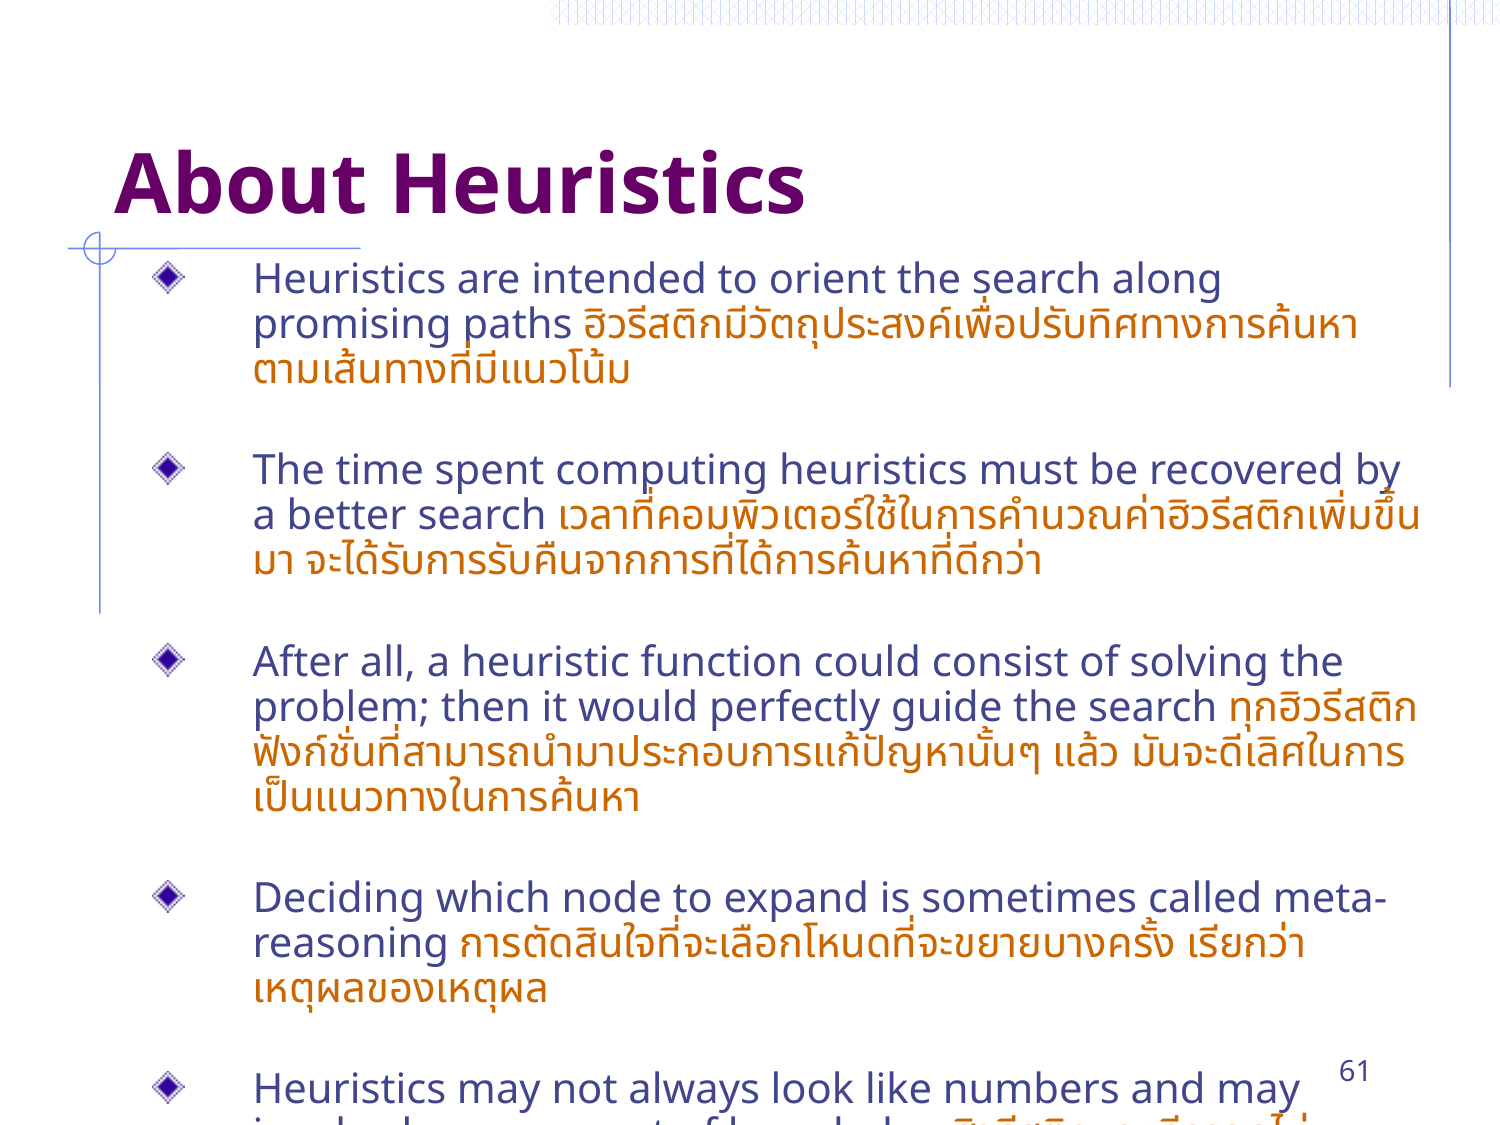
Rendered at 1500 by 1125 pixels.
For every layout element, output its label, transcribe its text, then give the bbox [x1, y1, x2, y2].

picture [152, 261, 185, 294]
picture [152, 452, 185, 485]
title About Heuristics [99, 49, 1376, 238]
list Heuristics are intended to orient the search along promising paths ฮิวรีสติกมีวัตถุประสงค์เพื่อปรับทิศทางการค้นหาตามเส้นทางที่มีแนวโน้ม The time spent computing heuristics must be recovered by a better search เวลาที่คอมพิวเตอร์ใช้ในการคำนวณค่าฮิวรีสติกเพิ่มขึ้นมา จะได้รับการรับคืนจากการที่ได้การค้นหาที่ดีกว่า After all, a heuristic function could consist of solving the problem; then it would perfectly guide the search ทุกฮิวรีสติกฟังก์ชั่นที่สามารถนำมาประกอบการแก้ปัญหานั้นๆ แล้ว มันจะดีเลิศในการเป็นแนวทางในการค้นหา Deciding which node to expand is sometimes called meta-reasoning การตัดสินใจที่จะเลือกโหนดที่จะขยายบางครั้ง เรียกว่า เหตุผลของเหตุผล Heuristics may not always look like numbers and may involve large amount of knowledge ฮิวรีสติกบางทีอาจดูไม่เหมือนเป็นตัวเลขและอาจเกี่ยวข้องกับด้วยความรู้จำนวนมาก [137, 249, 1438, 1125]
picture [152, 643, 185, 677]
picture [152, 1071, 185, 1104]
picture [152, 880, 185, 913]
